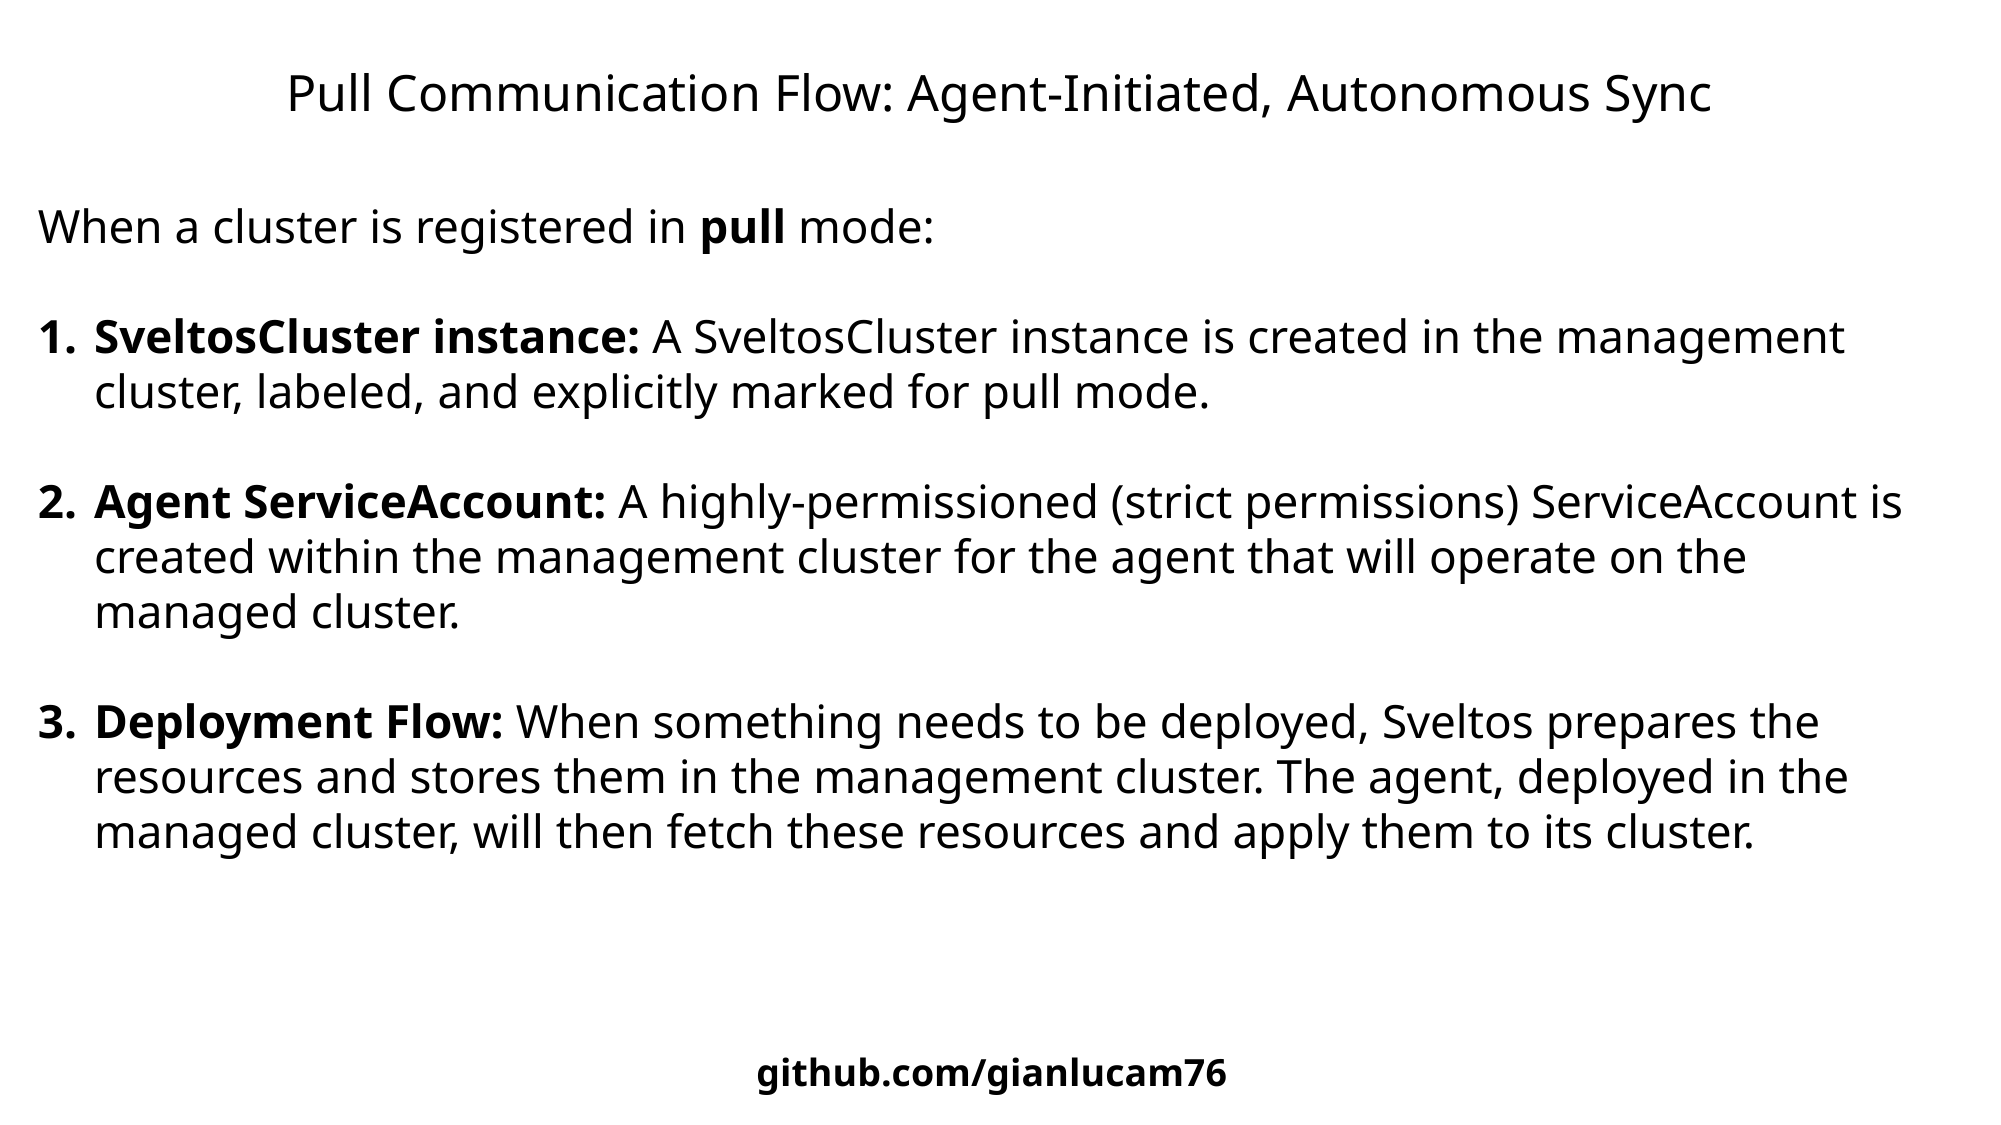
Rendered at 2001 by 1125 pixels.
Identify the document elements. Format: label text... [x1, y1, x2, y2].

text_box Pull Communication Flow: Agent-Initiated, Autonomous Sync [221, 54, 1779, 130]
text_box When a cluster is registered in pull mode: SveltosCluster instance: A SveltosCluster instance is created in the management cluster, labeled, and explicitly marked for pull mode. Agent ServiceAccount: A highly-permissioned (strict permissions) ServiceAccount is created within the management cluster for the agent that will operate on the managed cluster. Deployment Flow: When something needs to be deployed, Sveltos prepares the resources and stores them in the management cluster. The agent, deployed in the managed cluster, will then fetch these resources and apply them to its cluster. [23, 190, 1962, 966]
